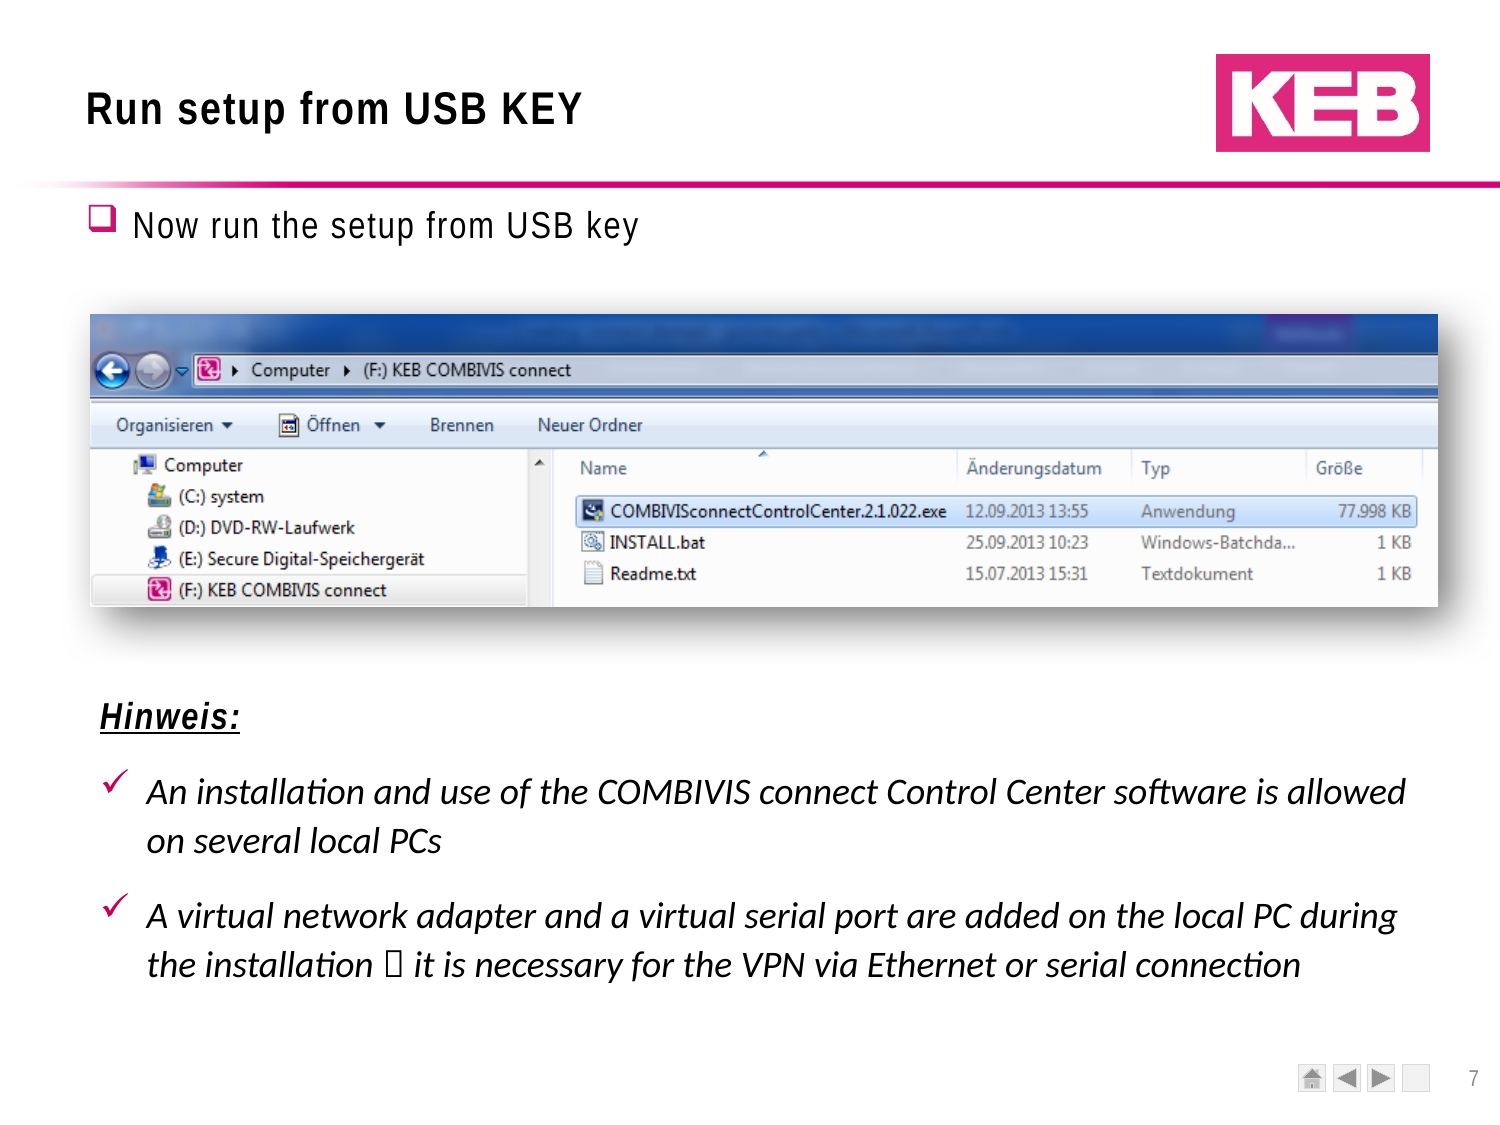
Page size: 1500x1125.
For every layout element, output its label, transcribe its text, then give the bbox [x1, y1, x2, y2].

title Run setup from USB KEY [70, 41, 1217, 172]
text_box Hinweis: An installation and use of the COMBIVIS connect Control Center software is allowed on several local PCs A virtual network adapter and a virtual serial port are added on the local PC during the installation  it is necessary for the VPN via Ethernet or serial connection [85, 680, 1444, 993]
picture [1217, 54, 1430, 152]
picture [90, 314, 1438, 607]
slide_number 7 [1435, 1062, 1495, 1093]
picture [2, 182, 1500, 187]
list Now run the setup from USB key [70, 188, 1430, 303]
